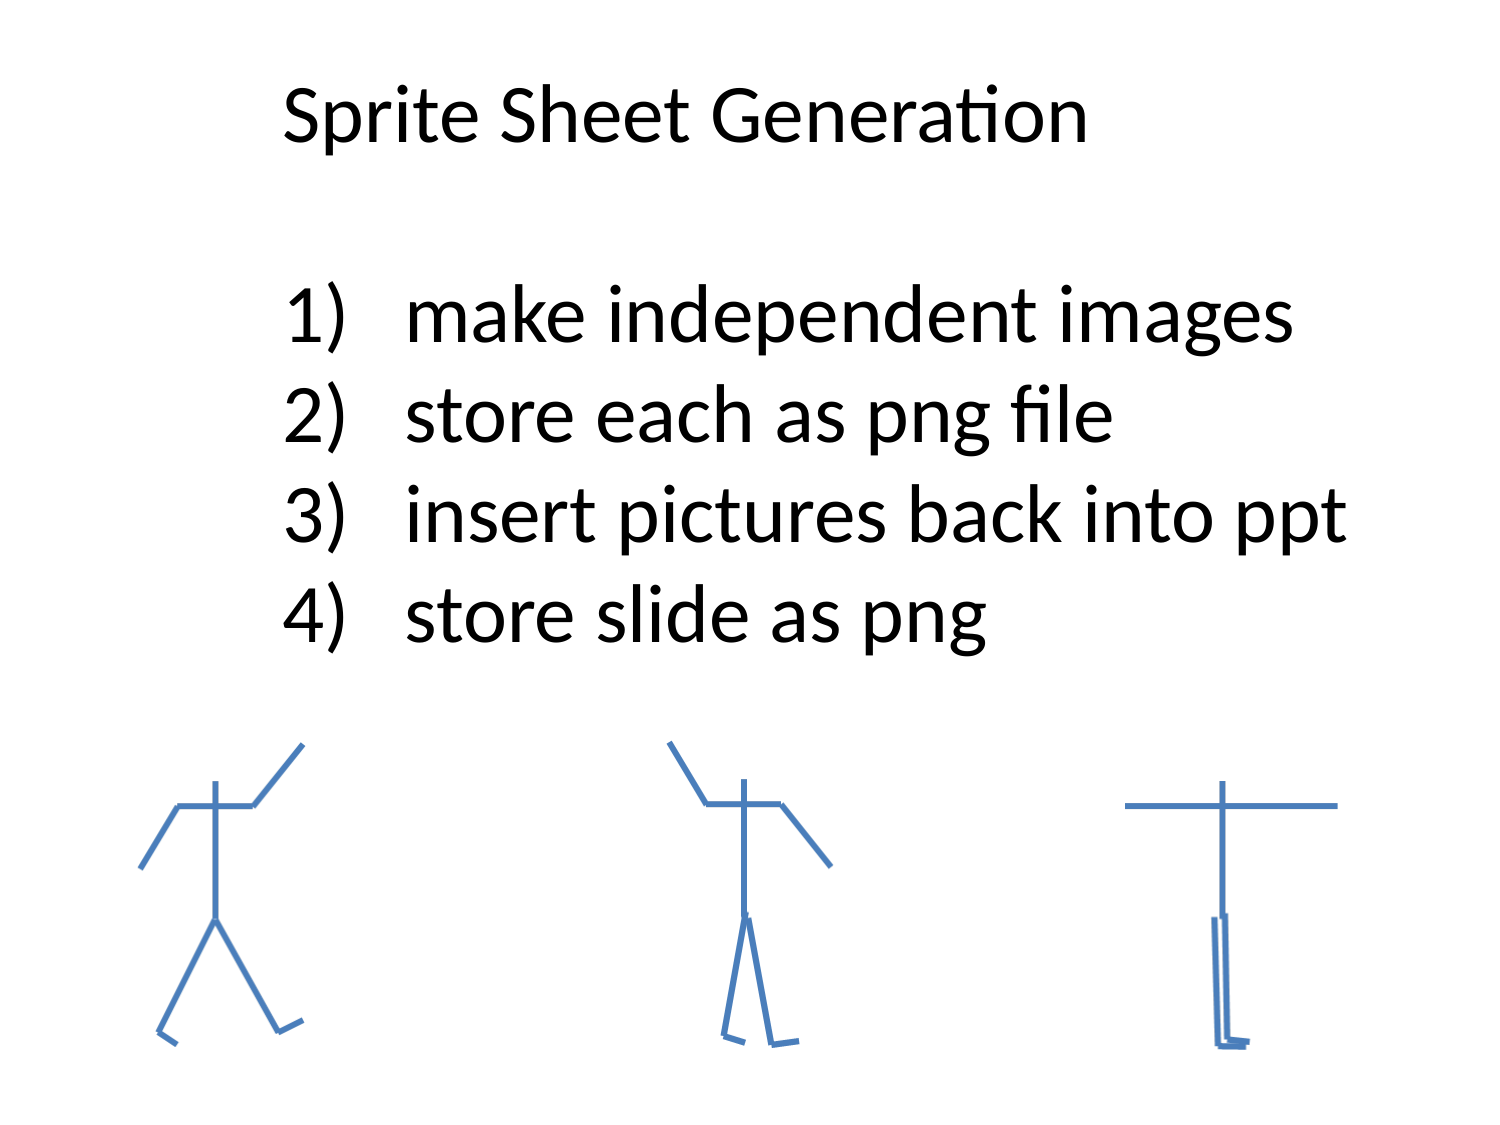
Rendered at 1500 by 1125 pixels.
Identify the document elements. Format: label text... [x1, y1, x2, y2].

text_box Sprite Sheet Generation make independent images store each as png file insert pictures back into ppt store slide as png [267, 51, 1365, 667]
picture [1125, 781, 1338, 1051]
picture [665, 740, 835, 1049]
picture [137, 742, 306, 1047]
